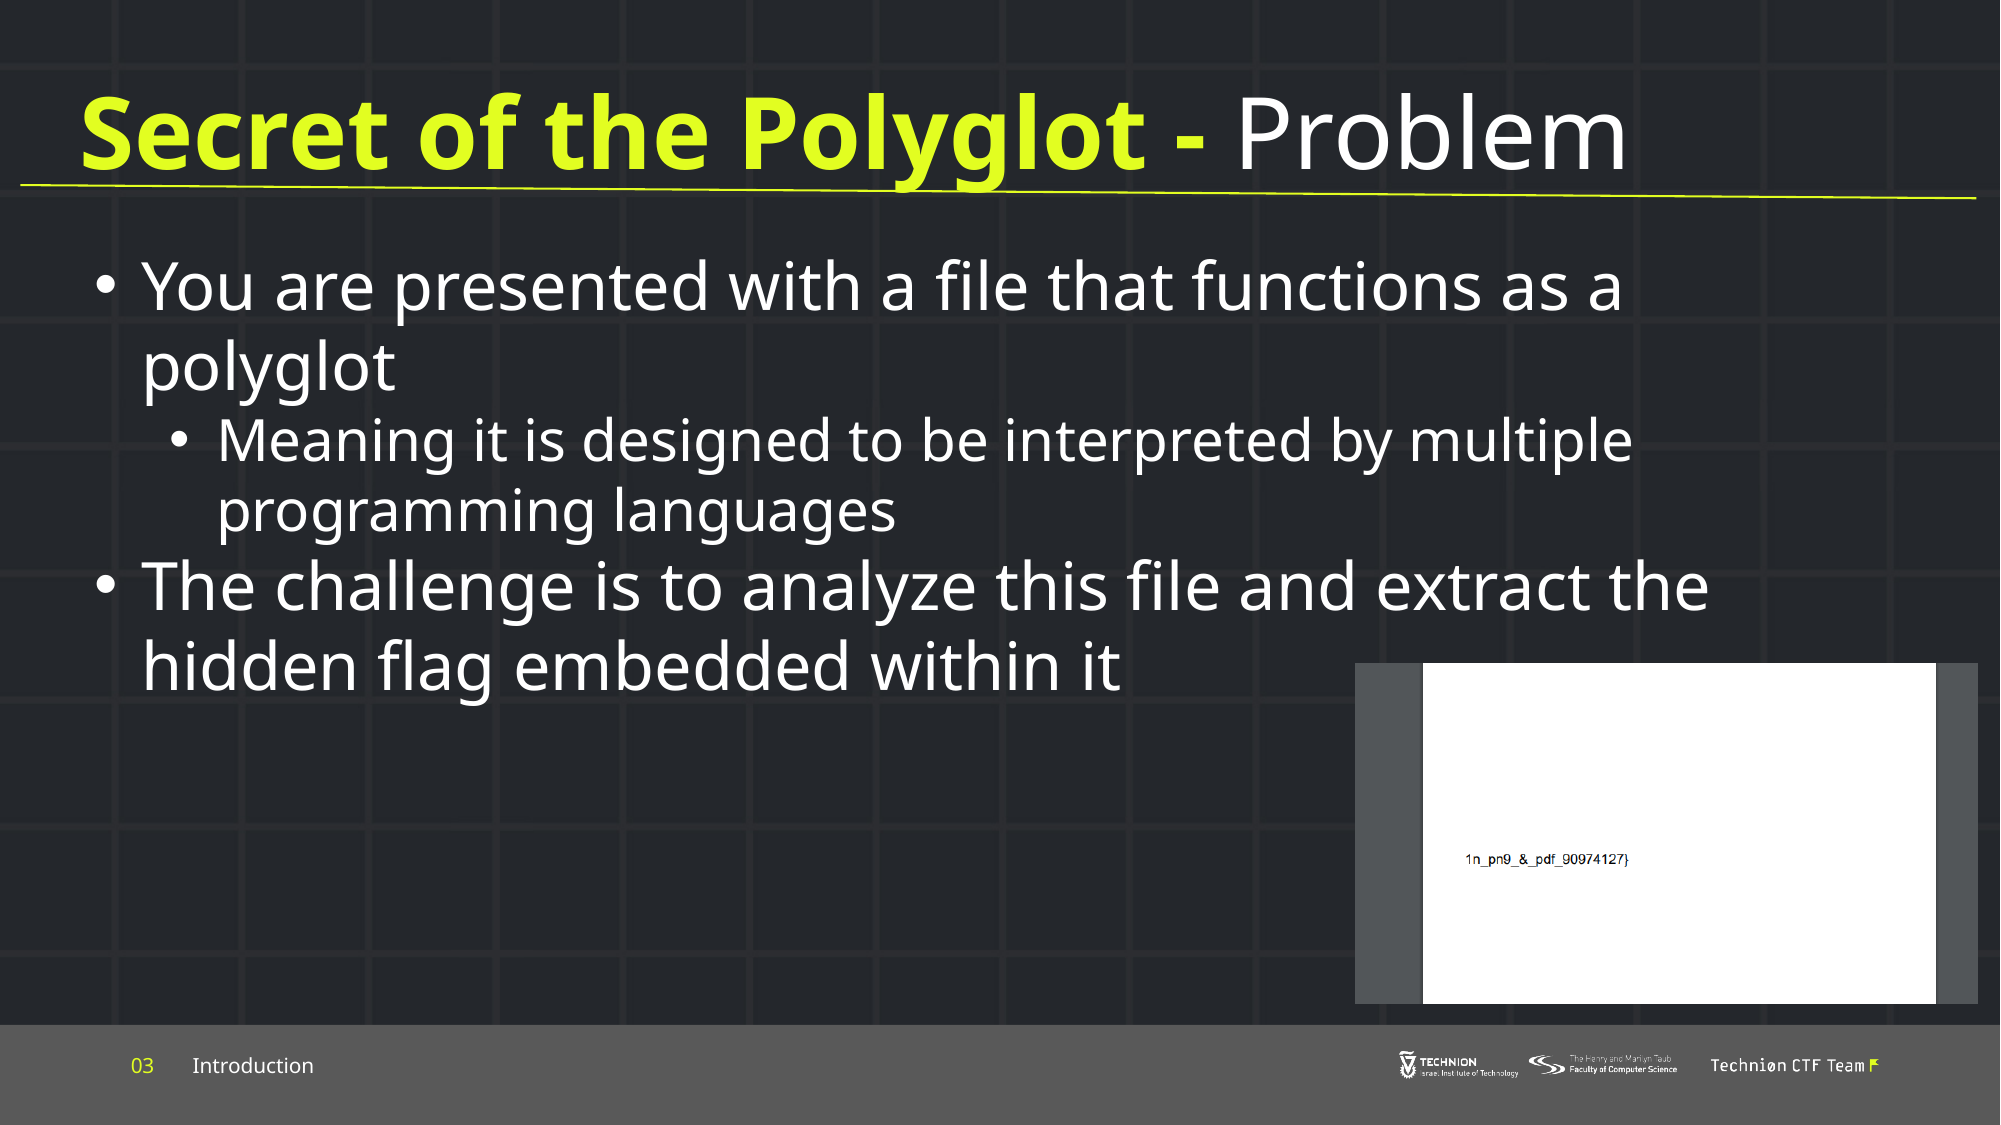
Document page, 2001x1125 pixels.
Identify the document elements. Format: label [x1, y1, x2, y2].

text_box [19, 184, 1977, 199]
picture [0, 0, 2000, 1125]
